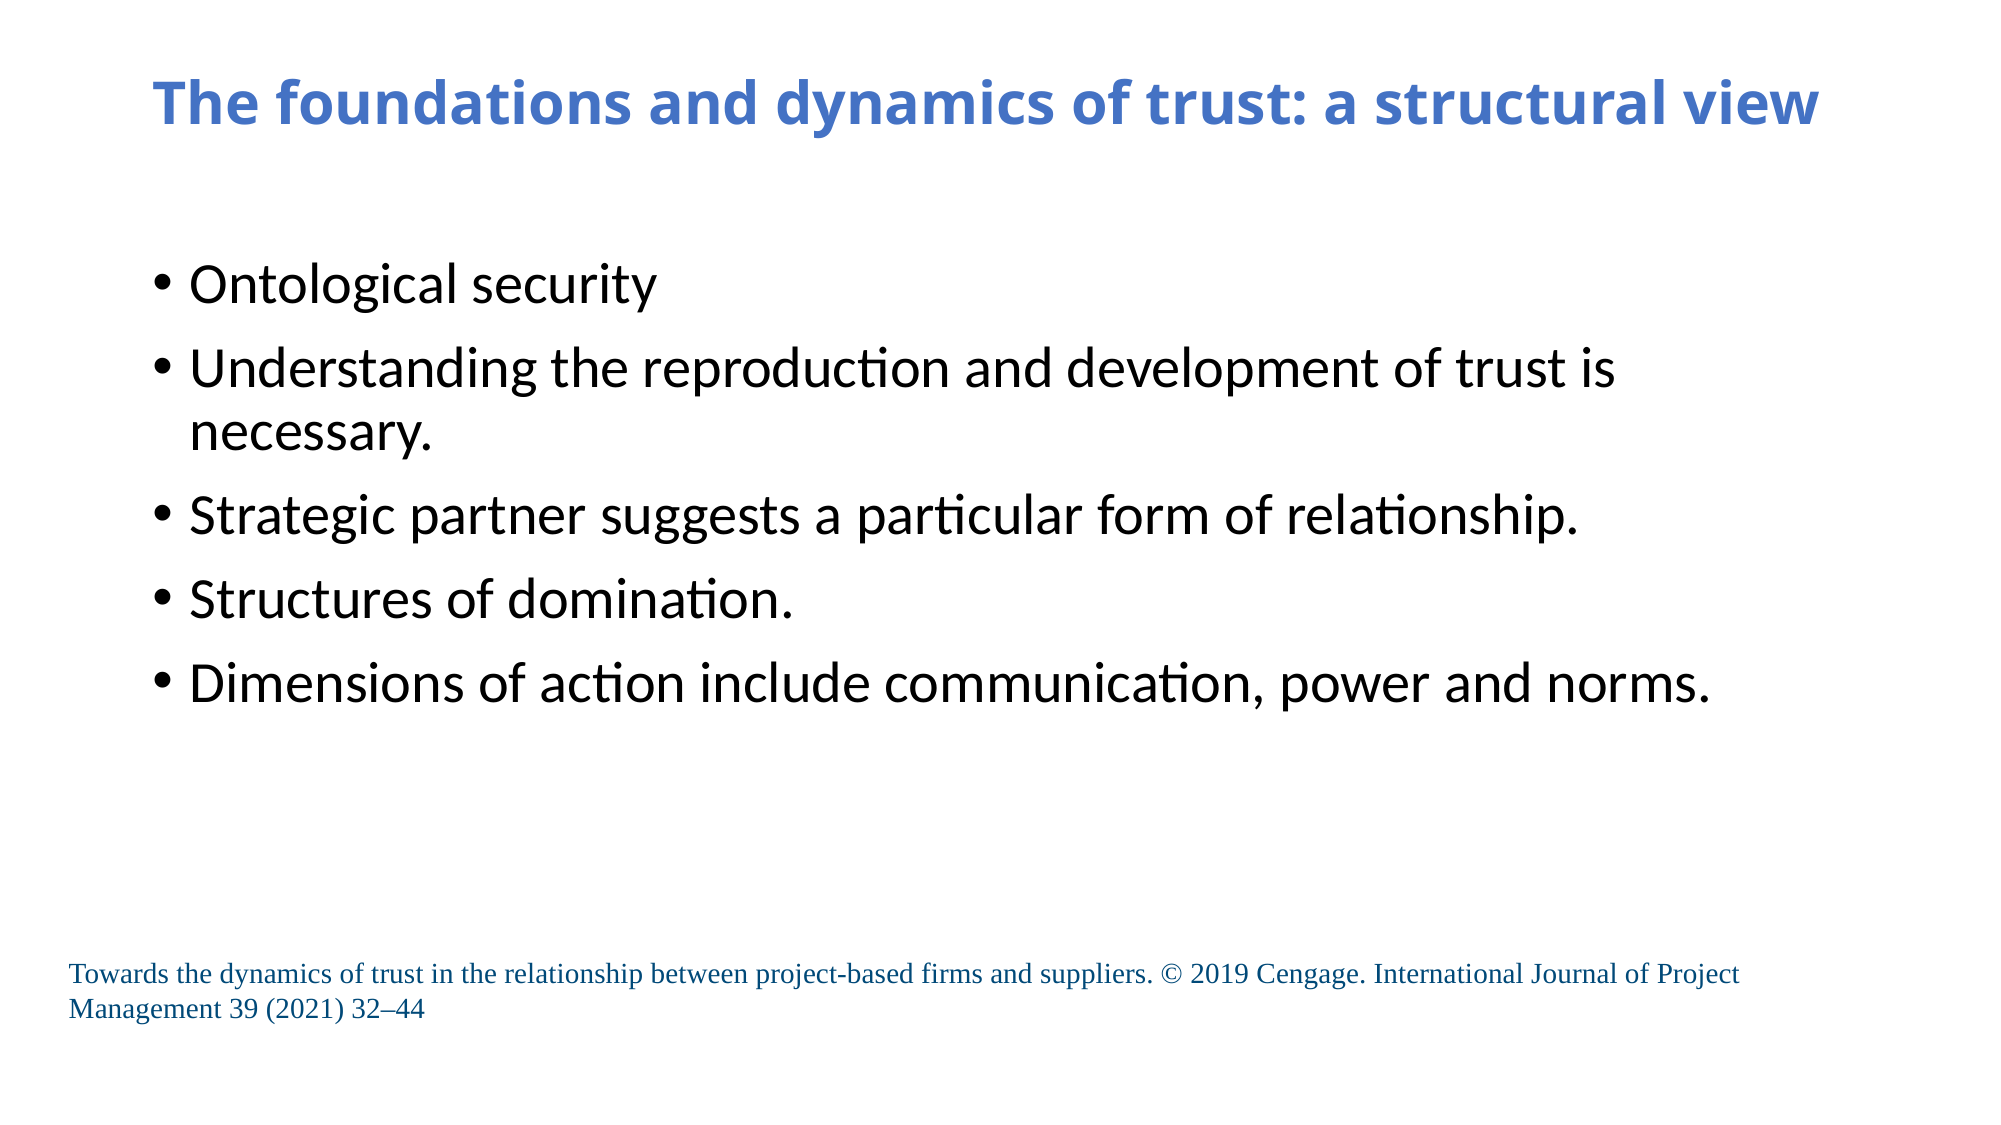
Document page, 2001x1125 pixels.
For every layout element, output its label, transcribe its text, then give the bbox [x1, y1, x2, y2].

text_box Towards the dynamics of trust in the relationship between project-based firms and suppliers. © 2019 Cengage. International Journal of Project Management 39 (2021) 32–44 [53, 947, 1895, 1032]
list Ontological security Understanding the reproduction and development of trust is necessary. Strategic partner suggests a particular form of relationship. Structures of domination. Dimensions of action include communication, power and norms. [137, 246, 1863, 947]
title The foundations and dynamics of trust: a structural view [137, 59, 1863, 246]
